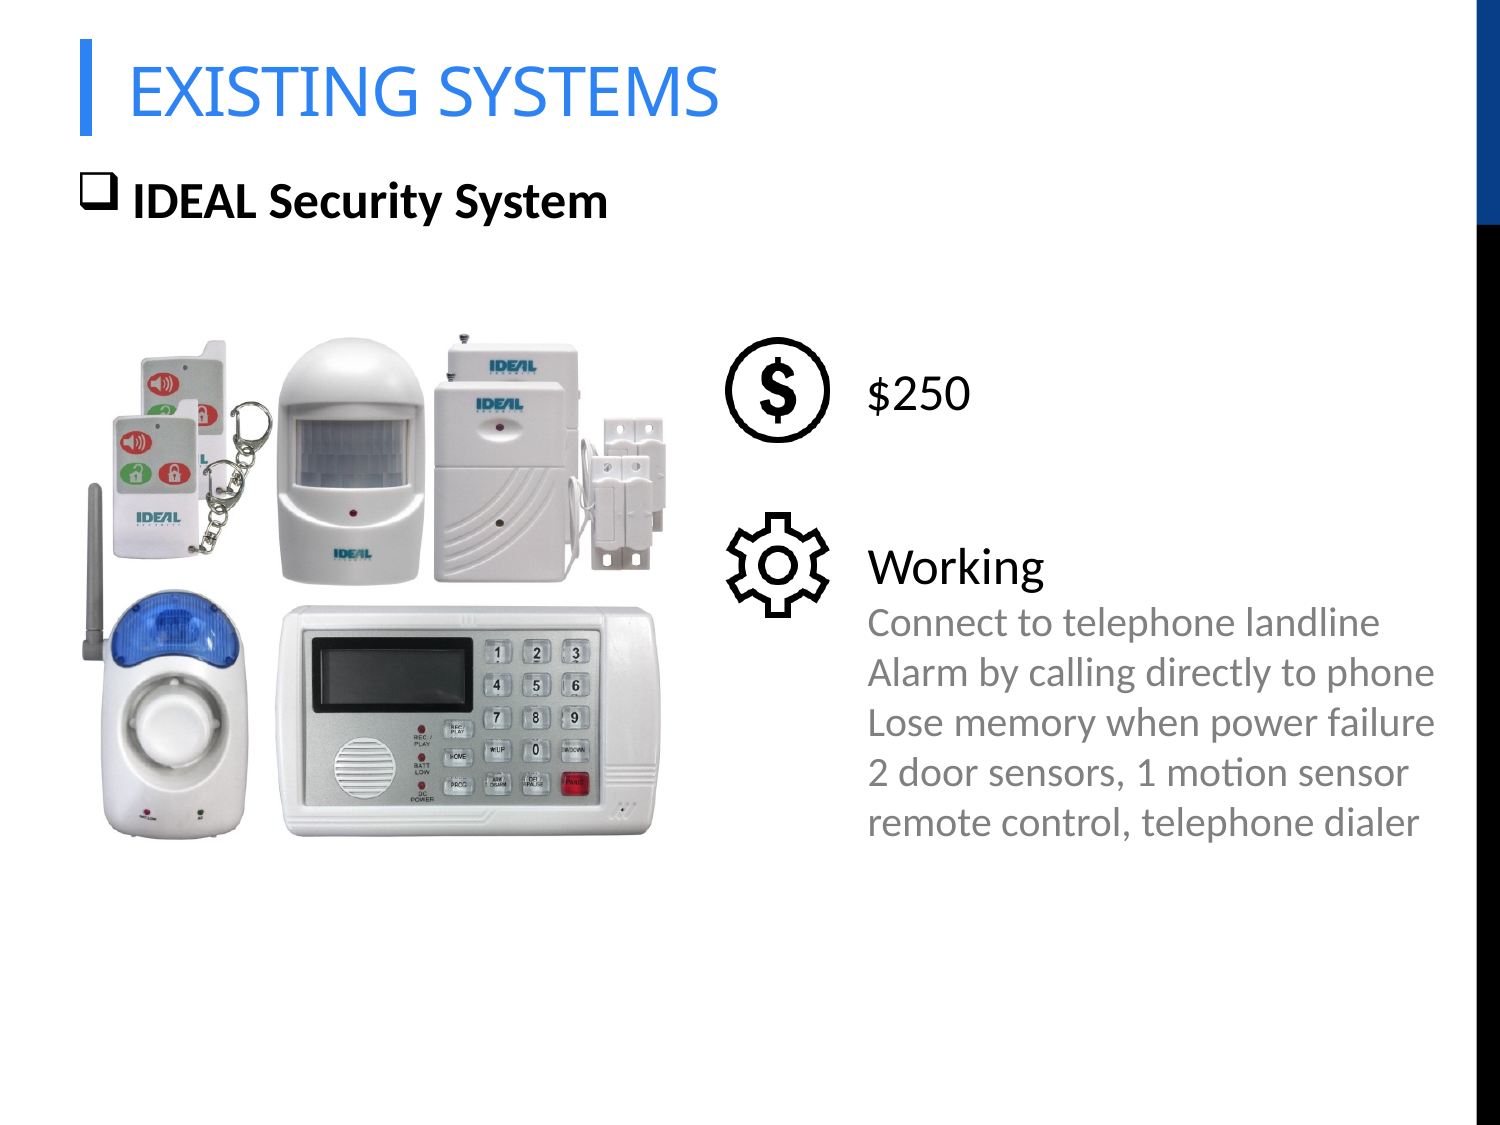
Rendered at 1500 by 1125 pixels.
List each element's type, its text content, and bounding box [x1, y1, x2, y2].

picture [724, 511, 831, 618]
text_box Working Connect to telephone landline Alarm by calling directly to phone Lose memory when power failure 2 door sensors, 1 motion sensor remote control, telephone dialer [852, 525, 1451, 853]
picture [74, 324, 671, 849]
title Existing systems [112, 50, 1063, 138]
picture [724, 336, 831, 443]
text_box $250 [850, 350, 986, 428]
text_box IDEAL Security System [61, 159, 625, 237]
